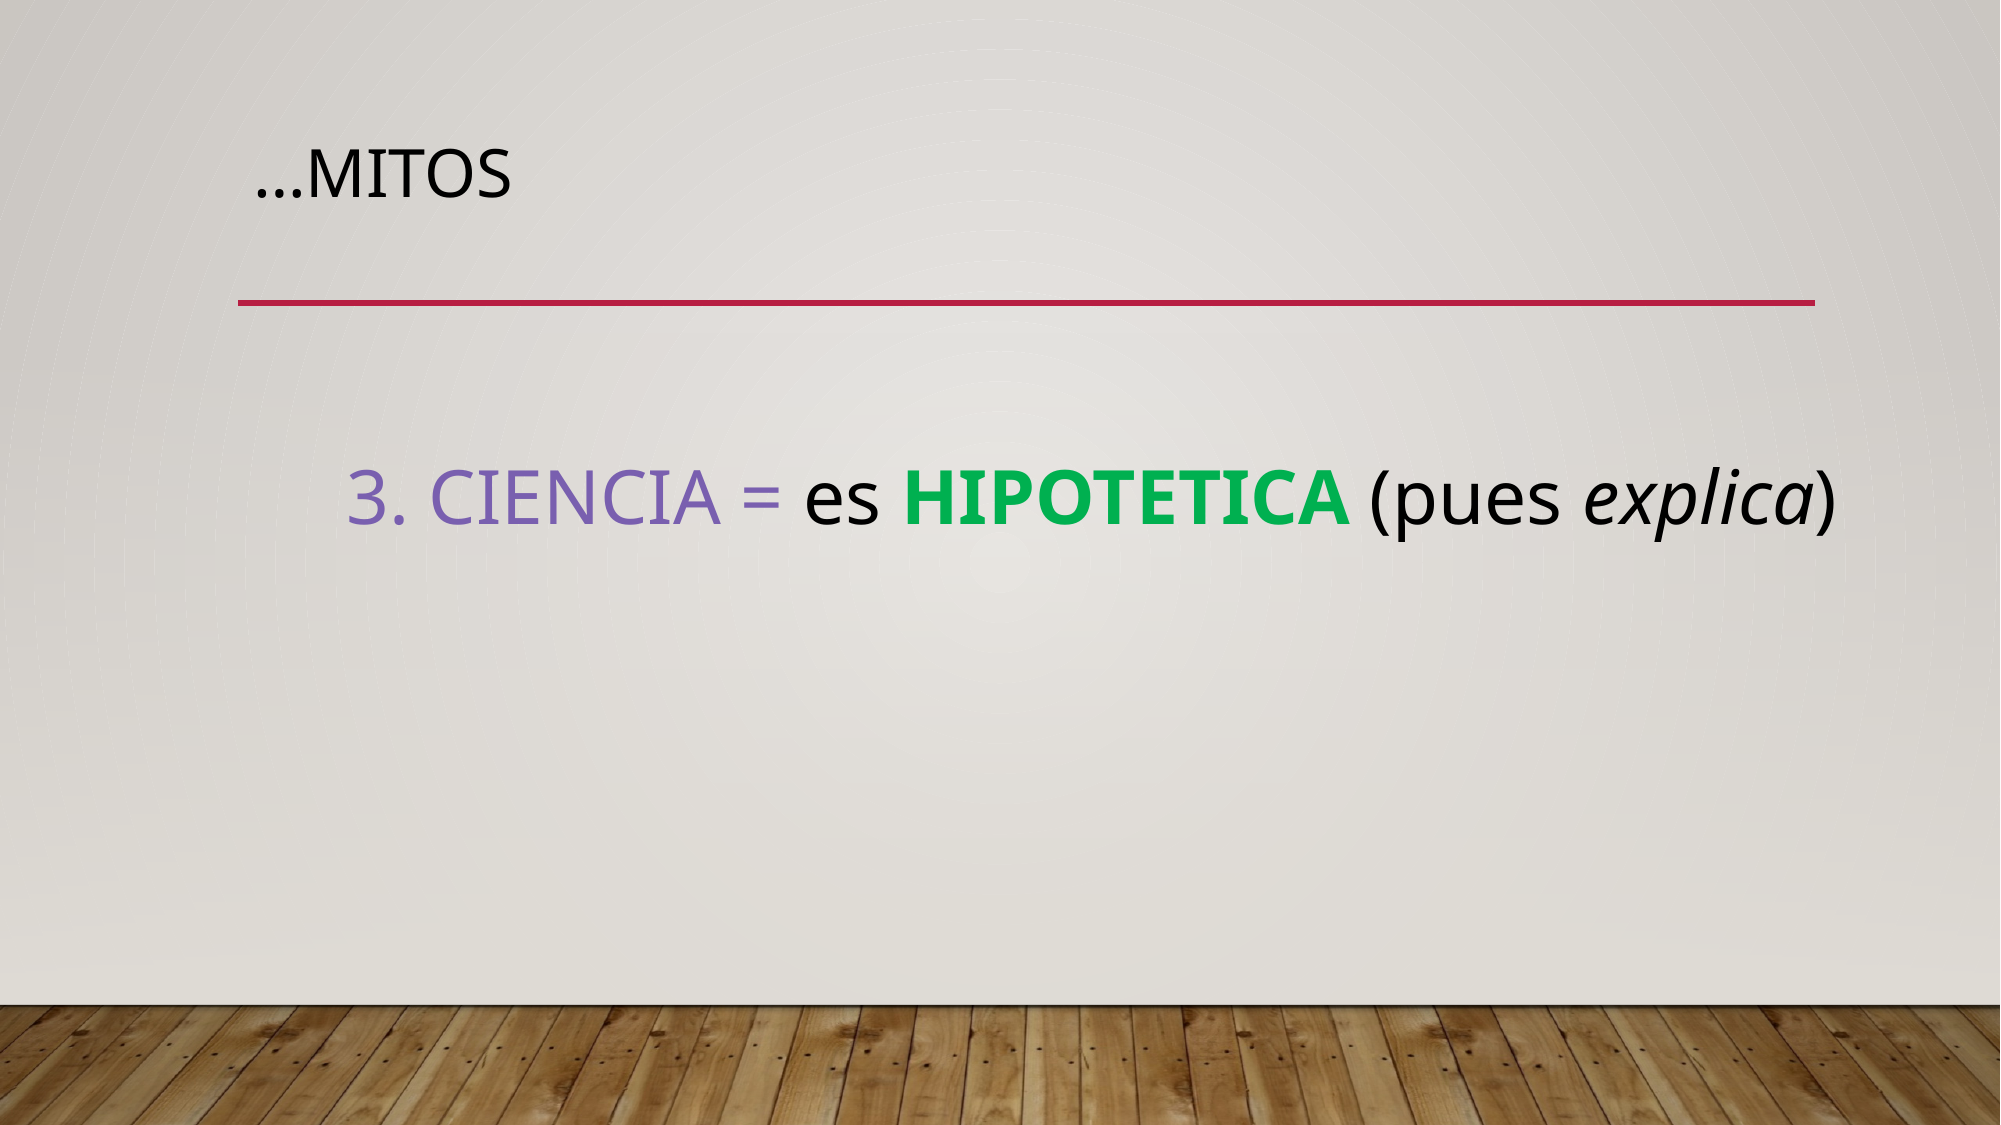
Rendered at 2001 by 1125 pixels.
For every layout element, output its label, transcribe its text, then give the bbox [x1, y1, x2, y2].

list 3. CIENCIA = es HIPOTETICA (pues explica) [238, 313, 1946, 632]
picture [0, 1005, 2000, 1125]
title …MITOS [238, 131, 1814, 305]
